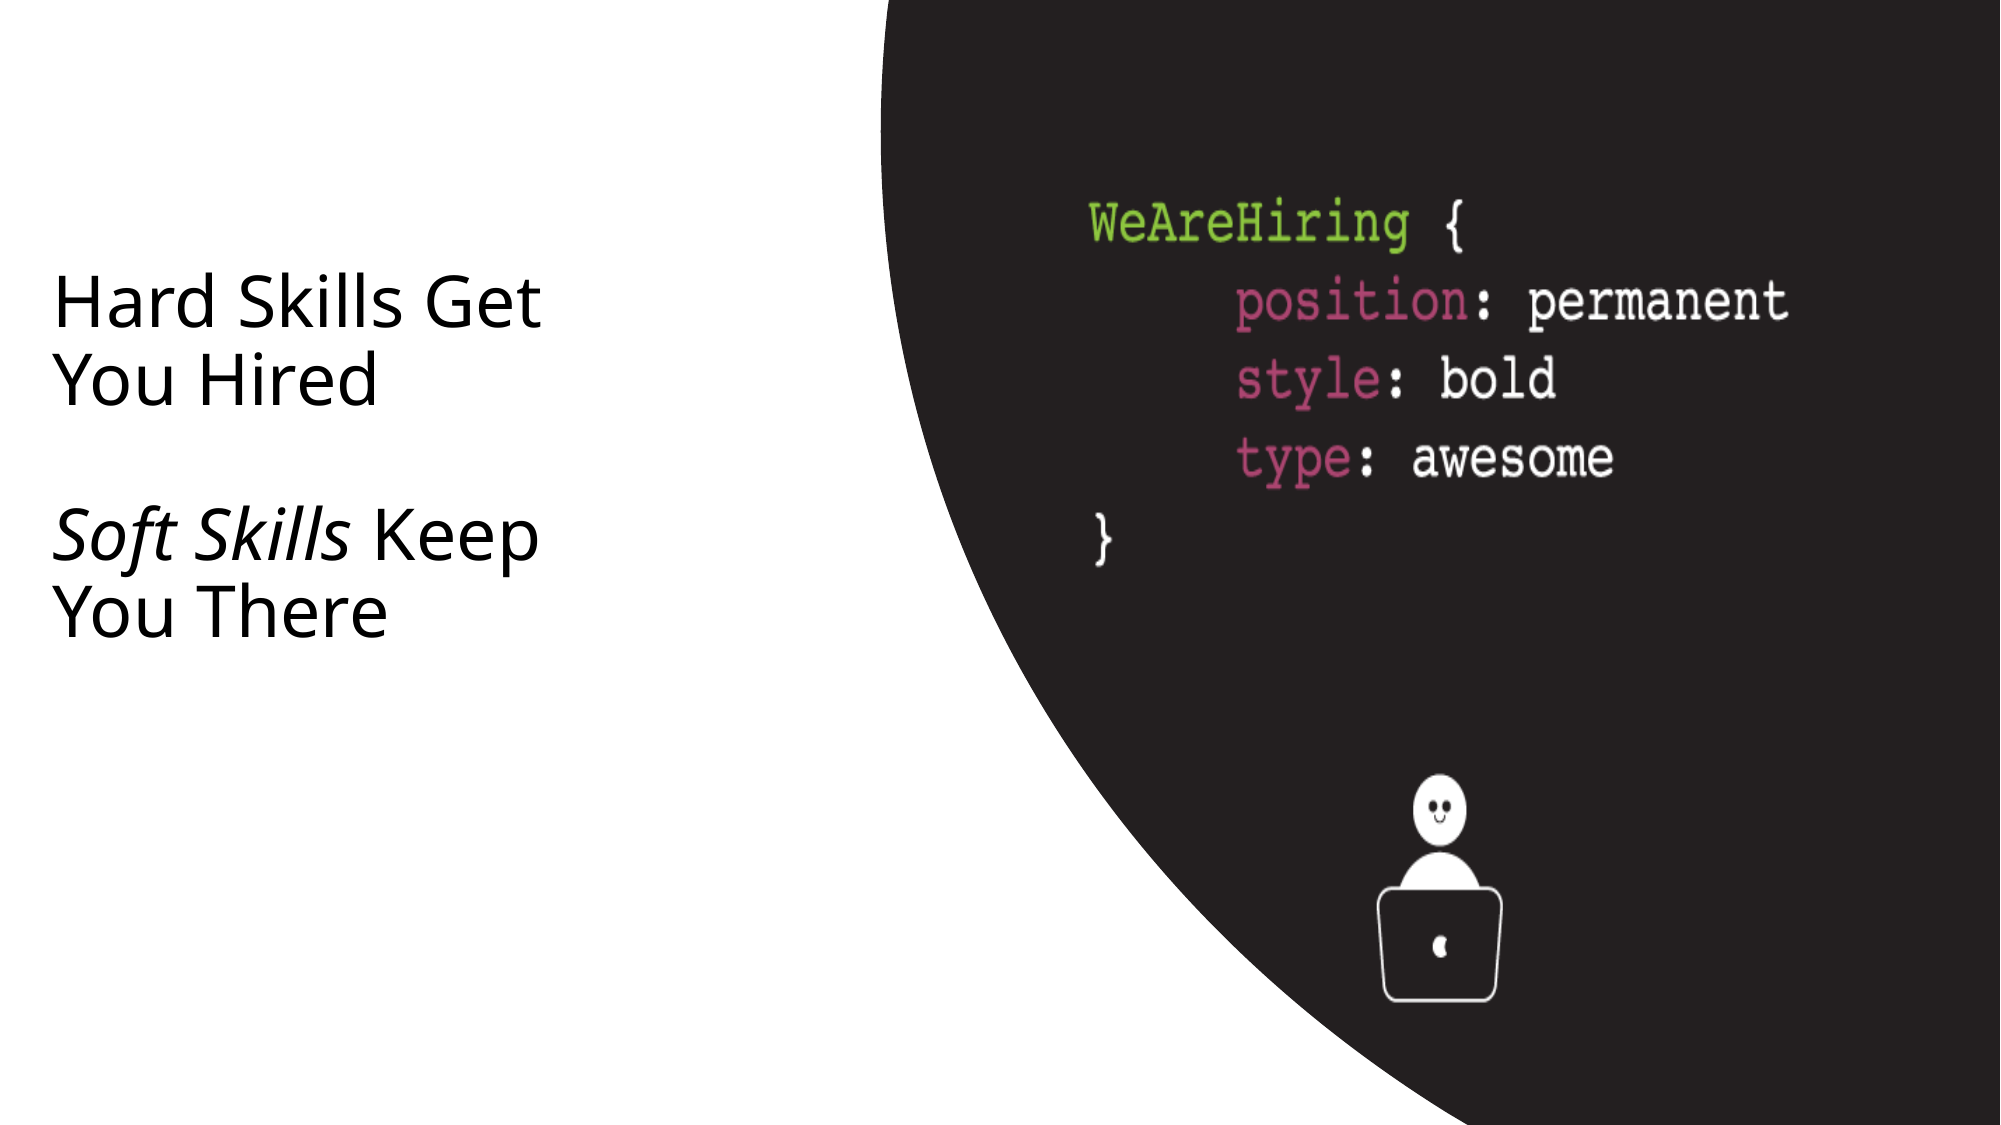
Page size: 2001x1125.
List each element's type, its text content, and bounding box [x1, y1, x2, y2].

picture [880, 0, 2000, 1125]
title Hard Skills Get You Hired Soft Skills Keep You There [37, 258, 559, 742]
